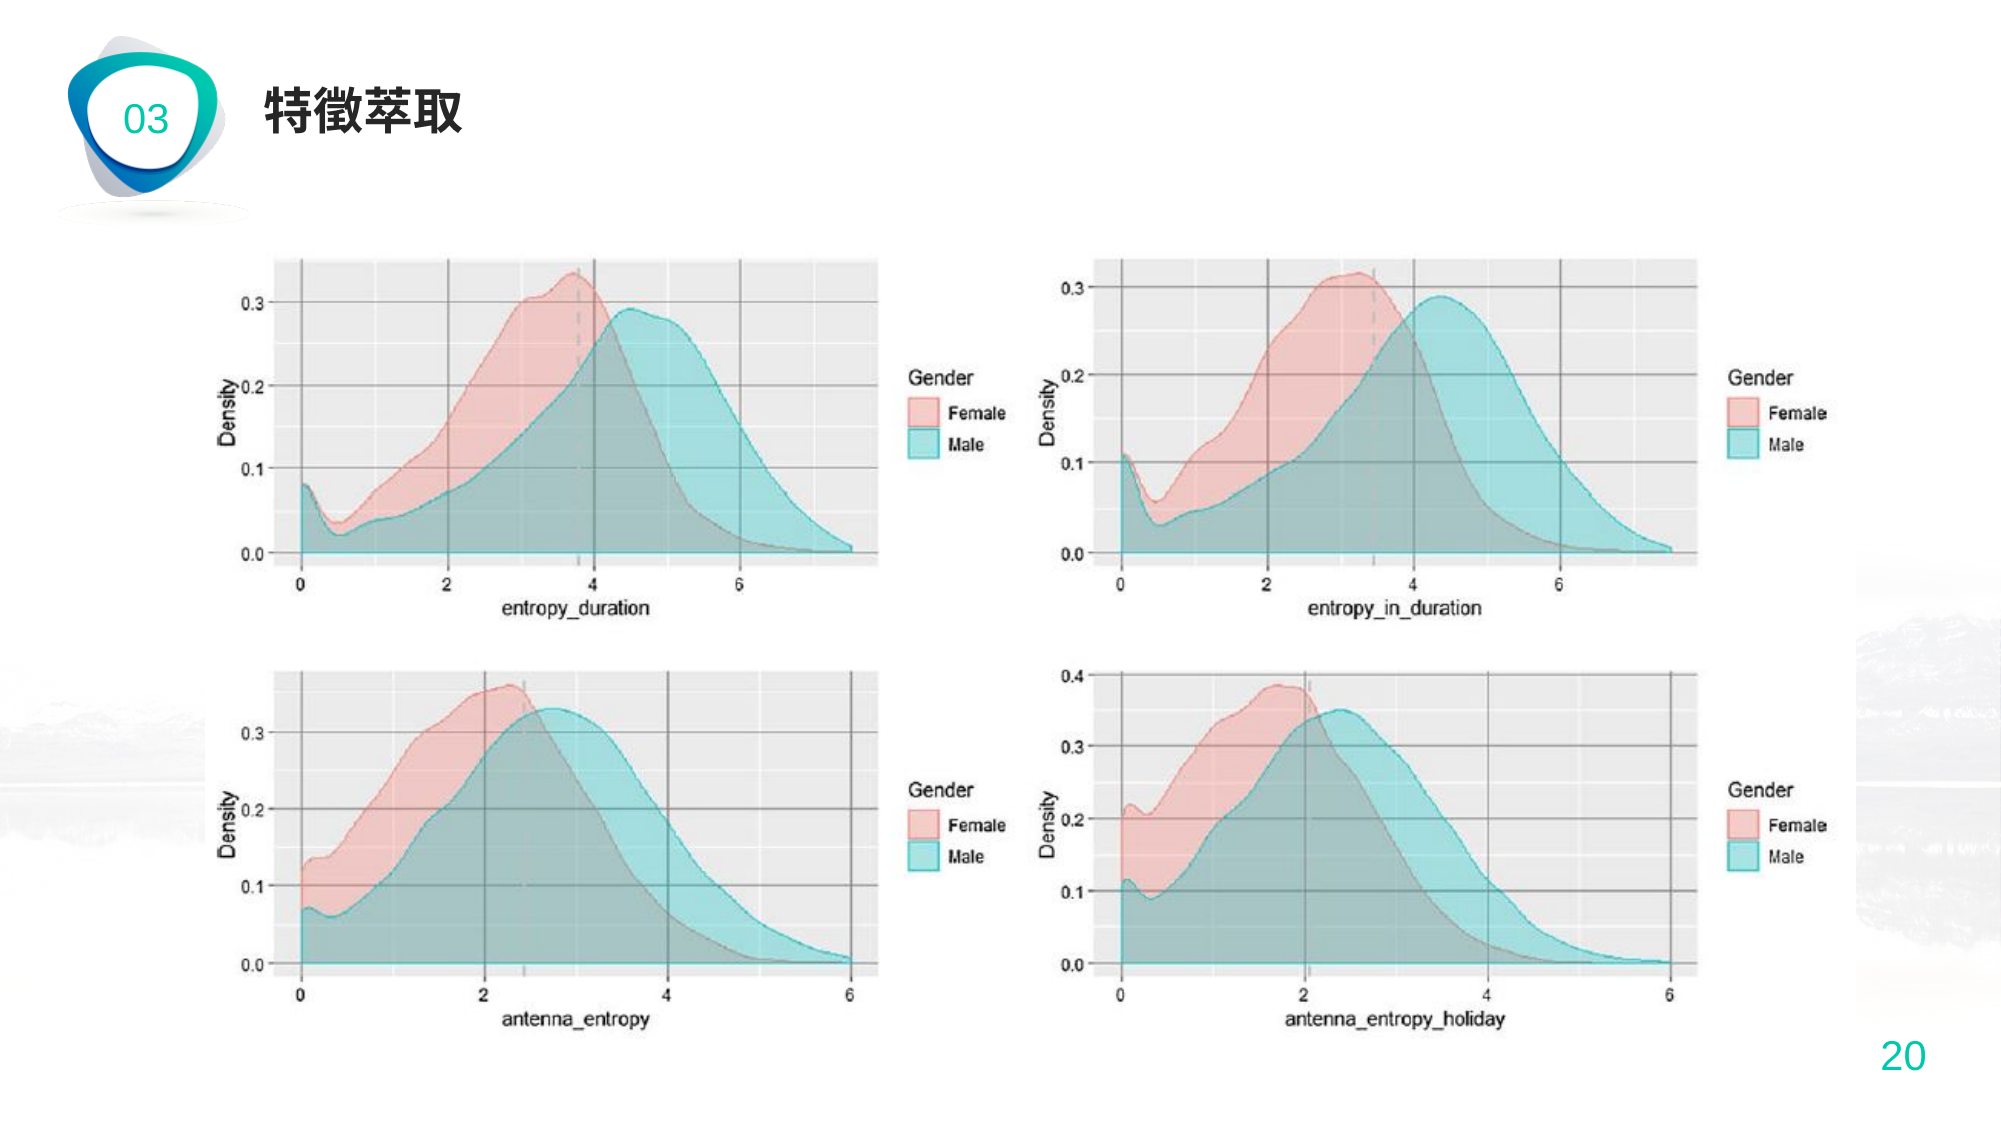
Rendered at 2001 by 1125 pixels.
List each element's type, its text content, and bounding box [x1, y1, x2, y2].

text_box 20 [1865, 1021, 1942, 1086]
picture [205, 240, 1856, 1048]
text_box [57, 36, 790, 227]
